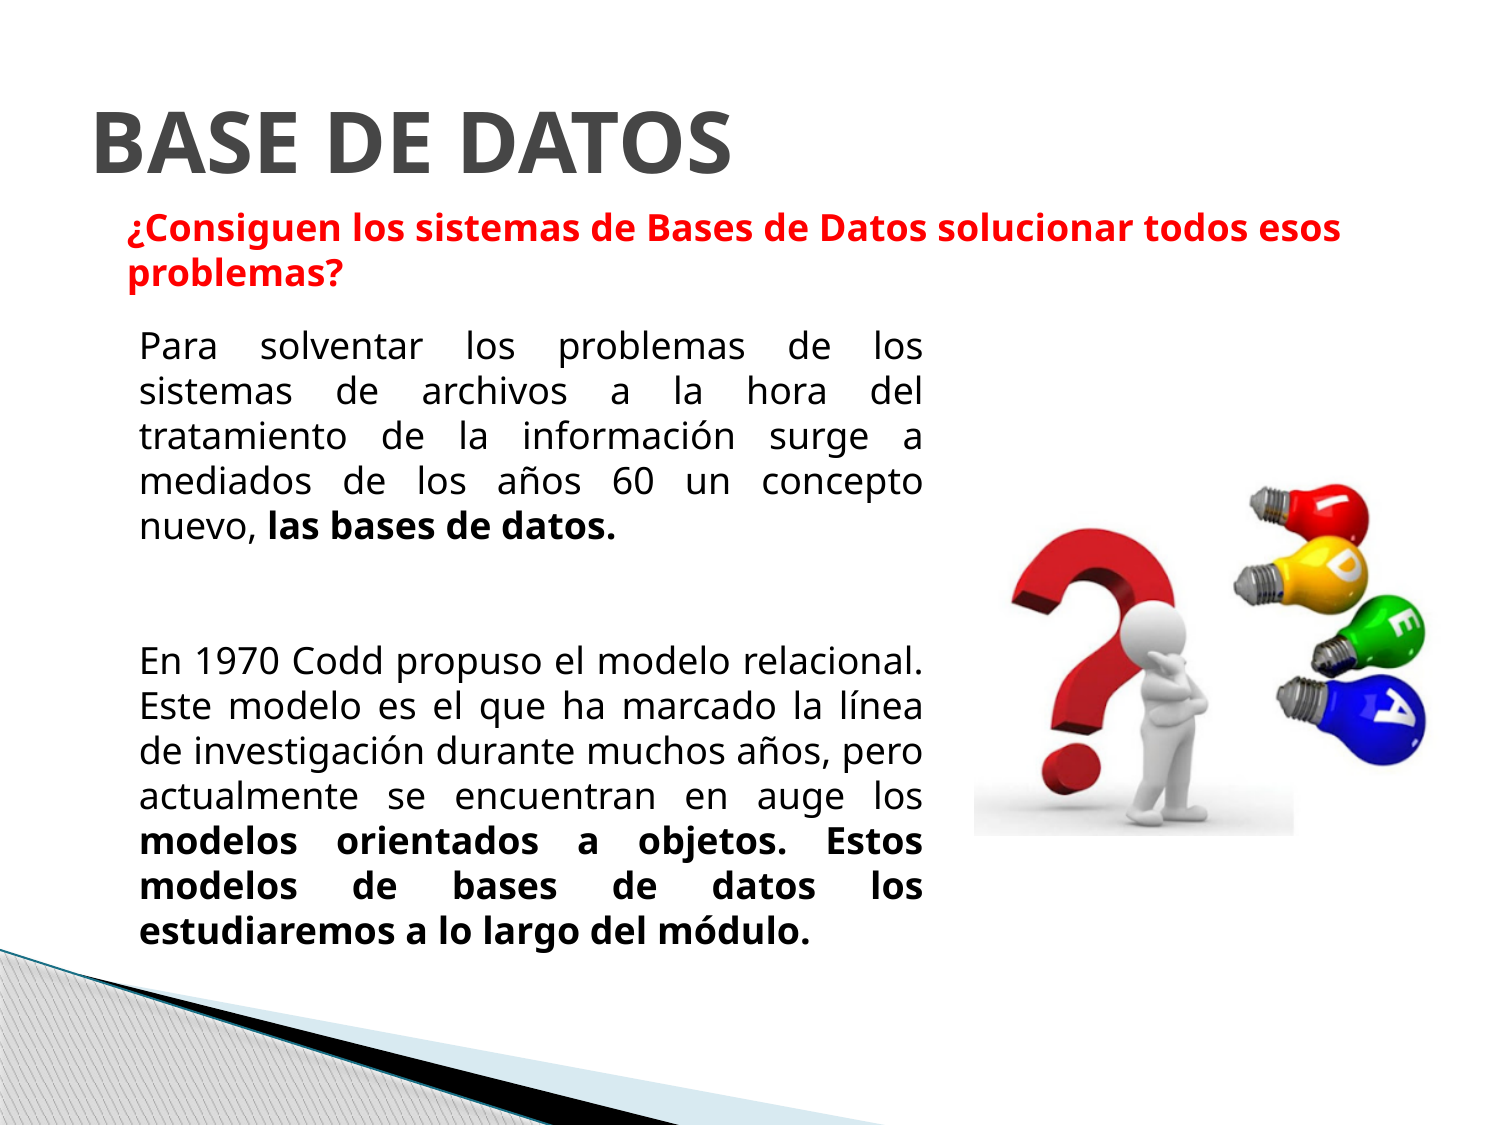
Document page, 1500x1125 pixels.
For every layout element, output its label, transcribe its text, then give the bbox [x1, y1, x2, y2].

text_box ¿Consiguen los sistemas de Bases de Datos solucionar todos esos problemas? [112, 196, 1400, 391]
title BASE DE DATOS [75, 45, 1425, 233]
text_box Para solventar los problemas de los sistemas de archivos a la hora del tratamiento de la información surge a mediados de los años 60 un concepto nuevo, las bases de datos. En 1970 Codd propuso el modelo relacional. Este modelo es el que ha marcado la línea de investigación durante muchos años, pero actualmente se encuentran en auge los modelos orientados a objetos. Estos modelos de bases de datos los estudiaremos a lo largo del módulo. [123, 314, 939, 960]
picture [974, 451, 1462, 836]
